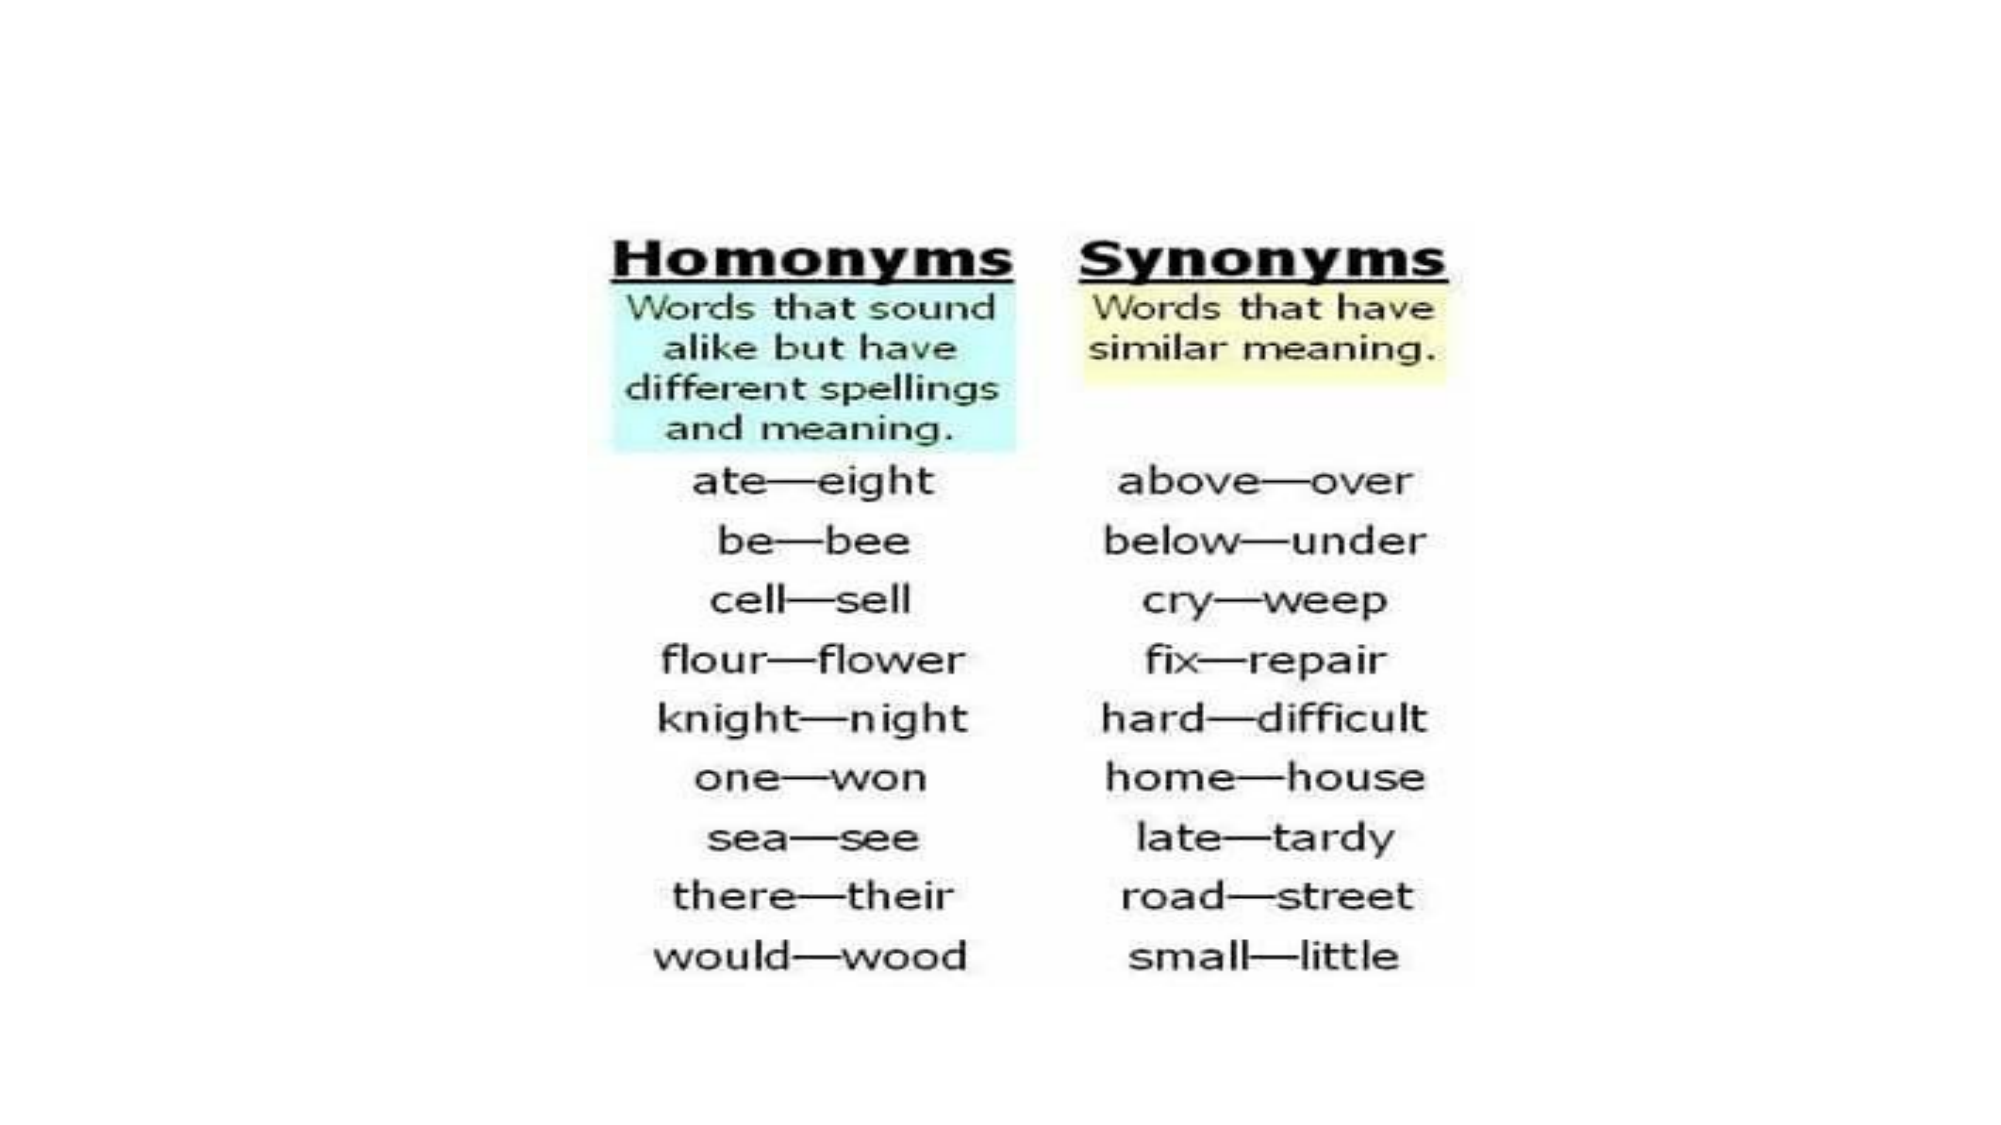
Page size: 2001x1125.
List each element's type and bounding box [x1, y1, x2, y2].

list [587, 221, 1475, 987]
